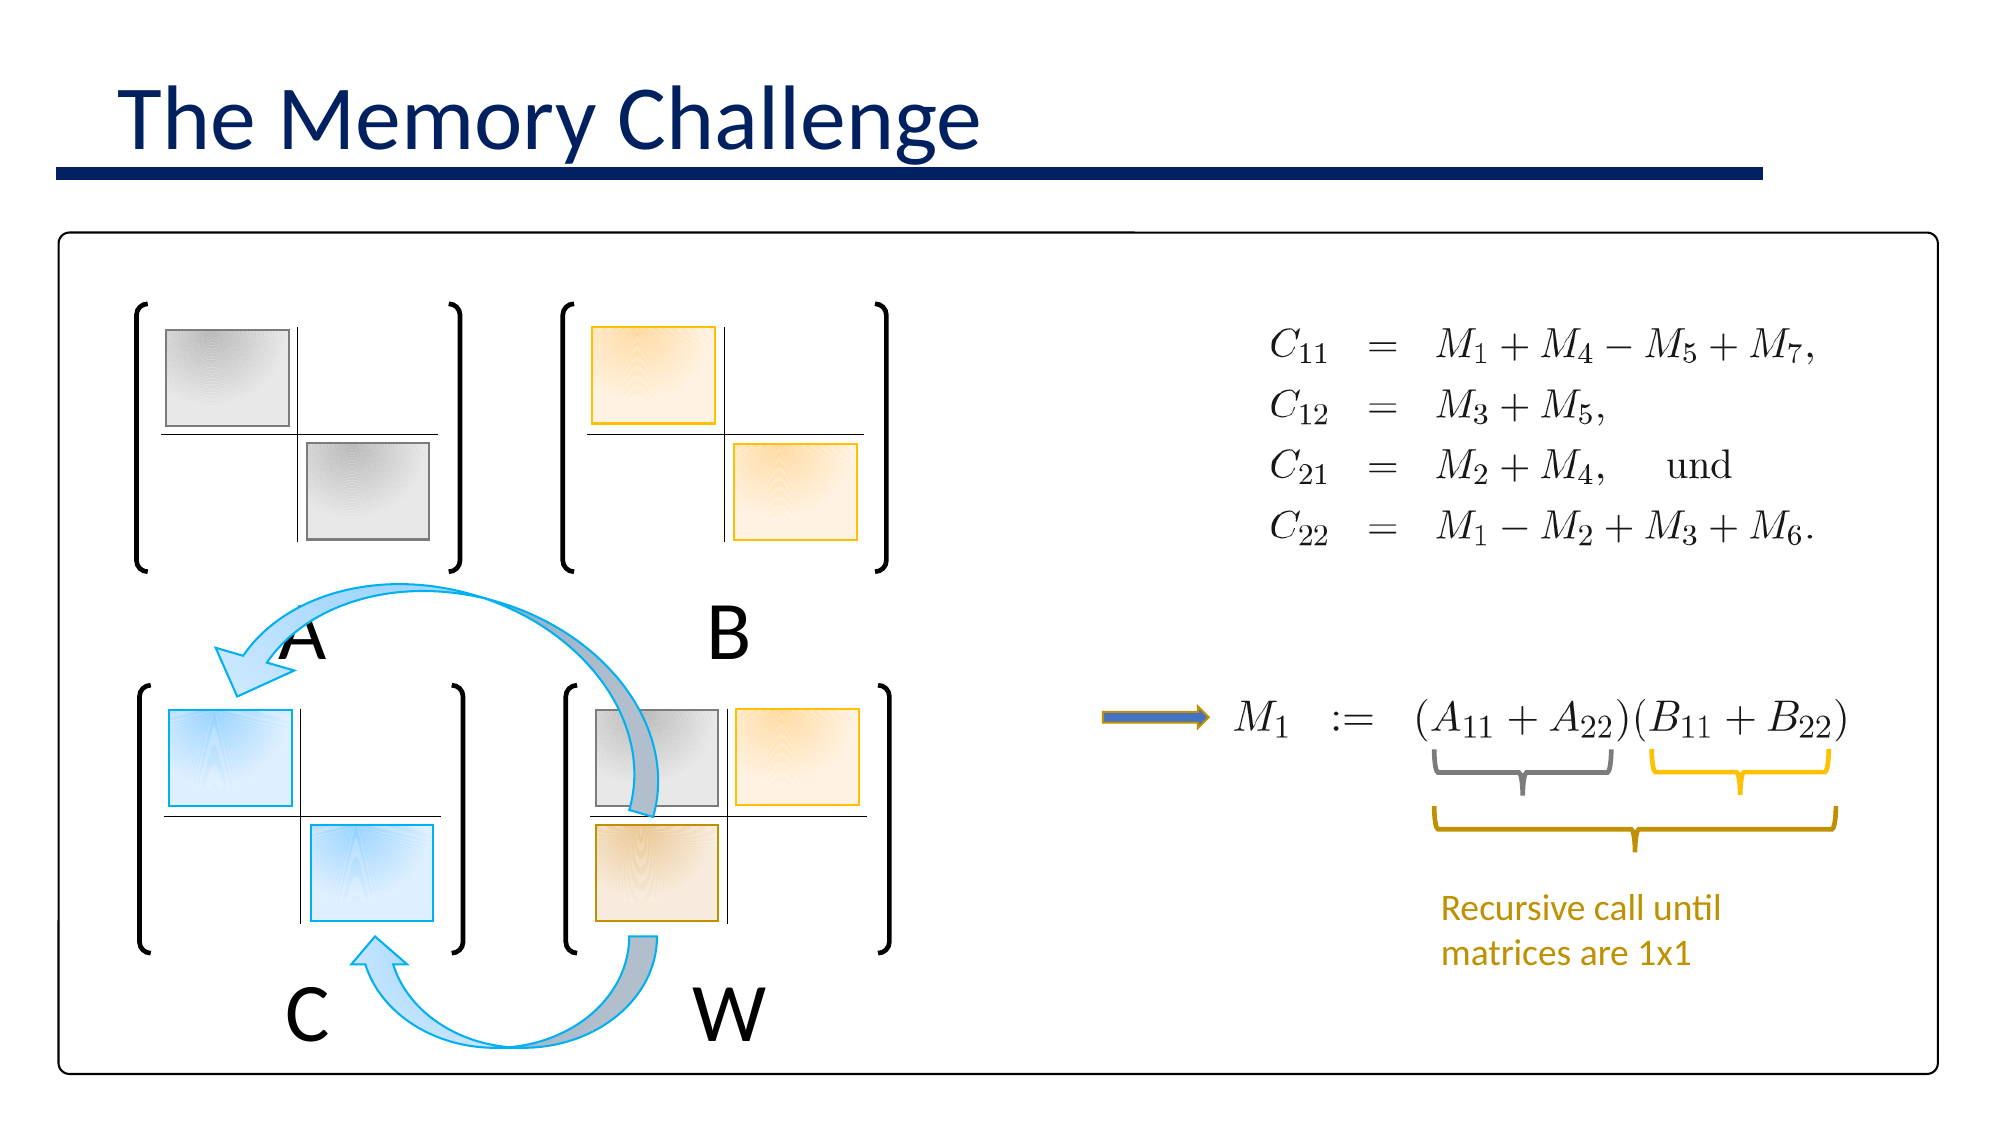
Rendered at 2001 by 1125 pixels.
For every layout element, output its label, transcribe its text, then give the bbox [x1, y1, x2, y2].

text_box [451, 818, 464, 936]
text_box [204, 529, 699, 818]
text_box [1103, 706, 1209, 728]
text_box [565, 818, 578, 936]
text_box [591, 327, 715, 424]
text_box [166, 330, 290, 427]
text_box [310, 824, 434, 922]
text_box The Memory Challenge [110, 50, 992, 176]
text_box [1434, 806, 1836, 853]
text_box [58, 232, 1938, 1074]
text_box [351, 936, 658, 1048]
text_box [875, 303, 887, 572]
text_box [136, 303, 148, 572]
text_box [448, 303, 461, 529]
text_box W [685, 950, 775, 1066]
text_box B [699, 569, 760, 684]
text_box [139, 685, 151, 954]
text_box C [278, 950, 338, 1066]
text_box [699, 709, 719, 806]
text_box [1651, 750, 1829, 796]
text_box [878, 685, 890, 954]
text_box [733, 443, 857, 541]
text_box [595, 824, 719, 922]
text_box [306, 443, 430, 529]
text_box [168, 709, 204, 806]
picture [1261, 316, 1827, 559]
text_box [562, 303, 575, 529]
picture [1223, 684, 1864, 750]
text_box [736, 708, 860, 805]
text_box [1434, 750, 1612, 796]
text_box Recursive call until matrices are 1x1 [1433, 875, 1855, 980]
